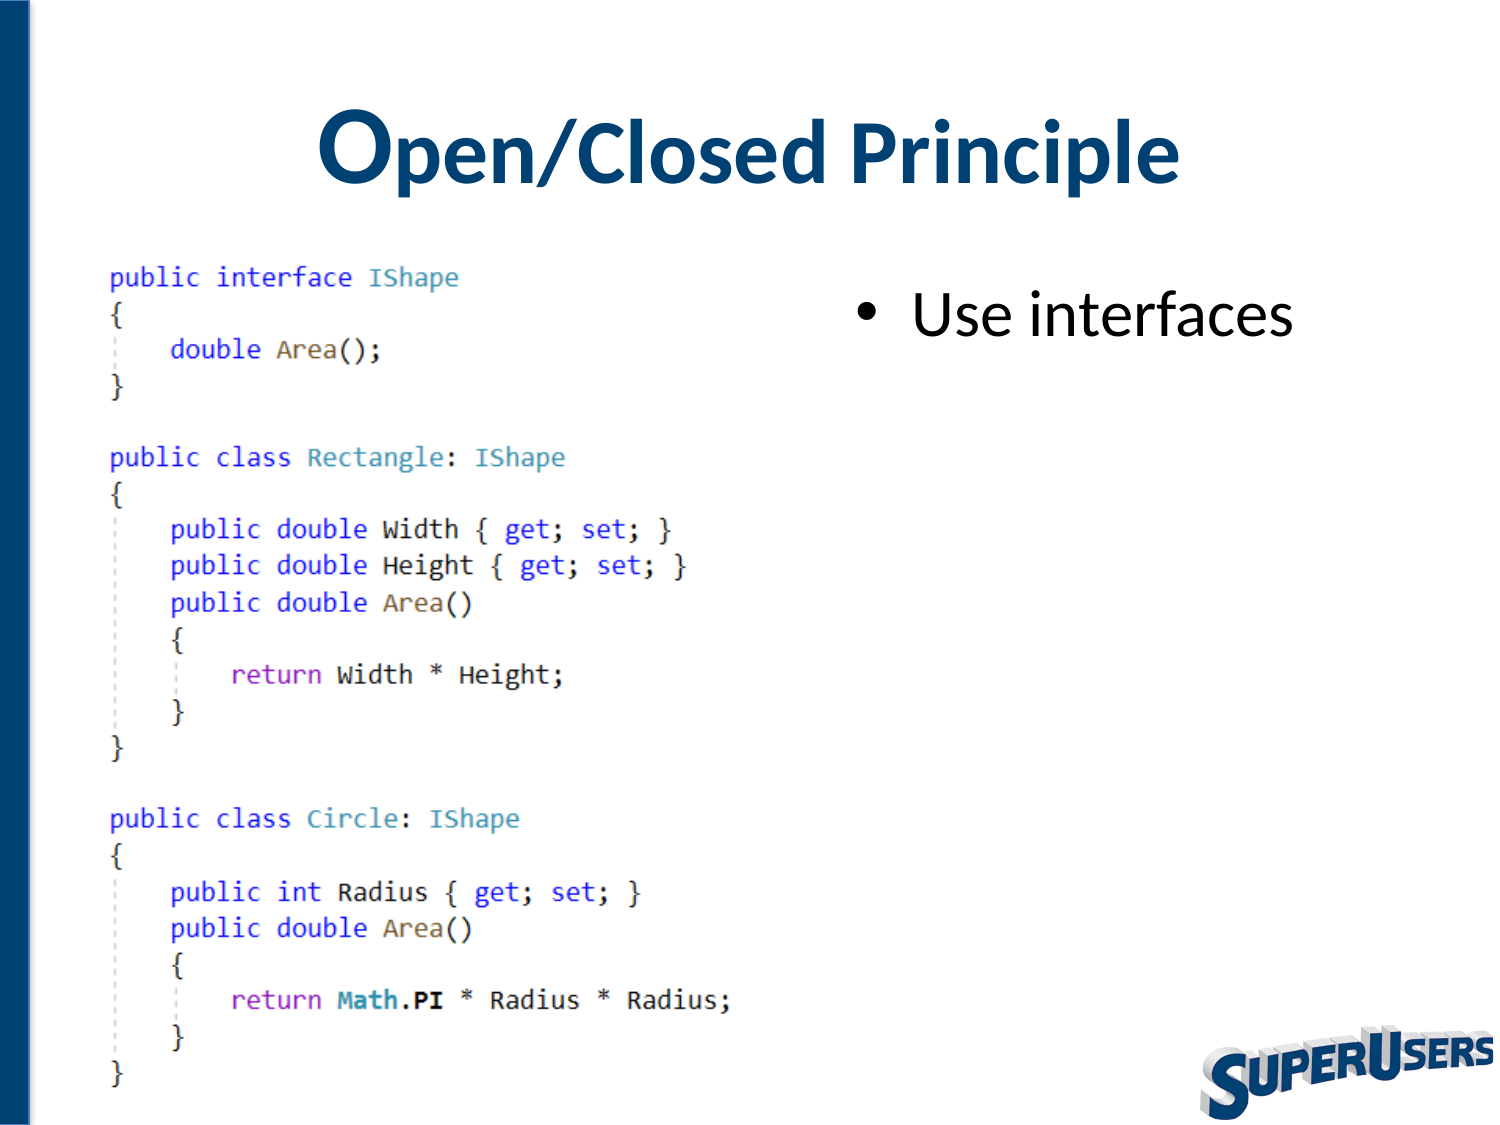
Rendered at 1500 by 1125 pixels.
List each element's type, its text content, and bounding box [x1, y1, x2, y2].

list Use interfaces [877, 262, 1425, 1005]
title Open/Closed Principle [75, 45, 1425, 233]
picture [82, 246, 874, 1125]
picture [1200, 1025, 1494, 1120]
